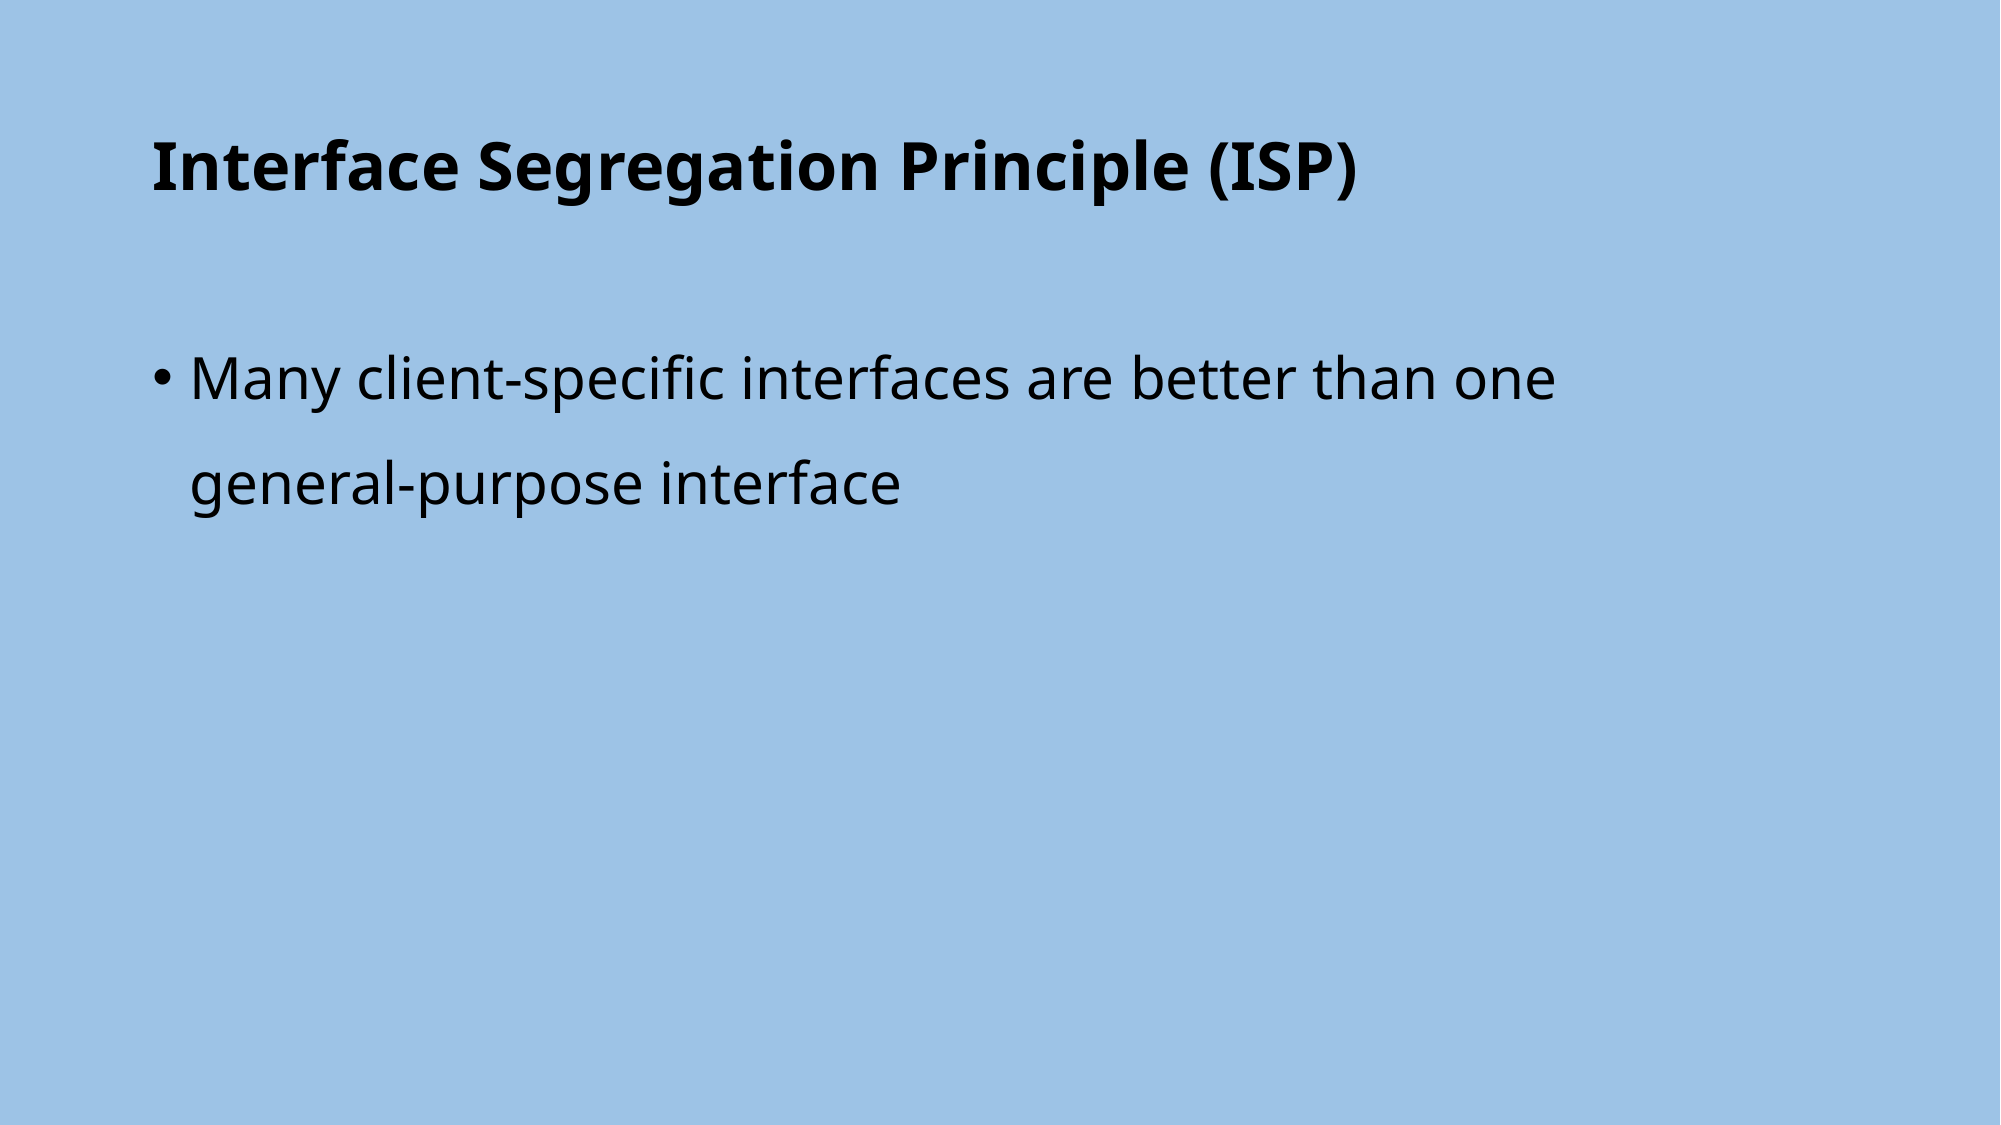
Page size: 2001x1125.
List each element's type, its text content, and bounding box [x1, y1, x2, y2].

title Interface Segregation Principle (ISP) [137, 59, 1863, 278]
list Many client-specific interfaces are better than one general-purpose interface [137, 299, 1704, 1014]
